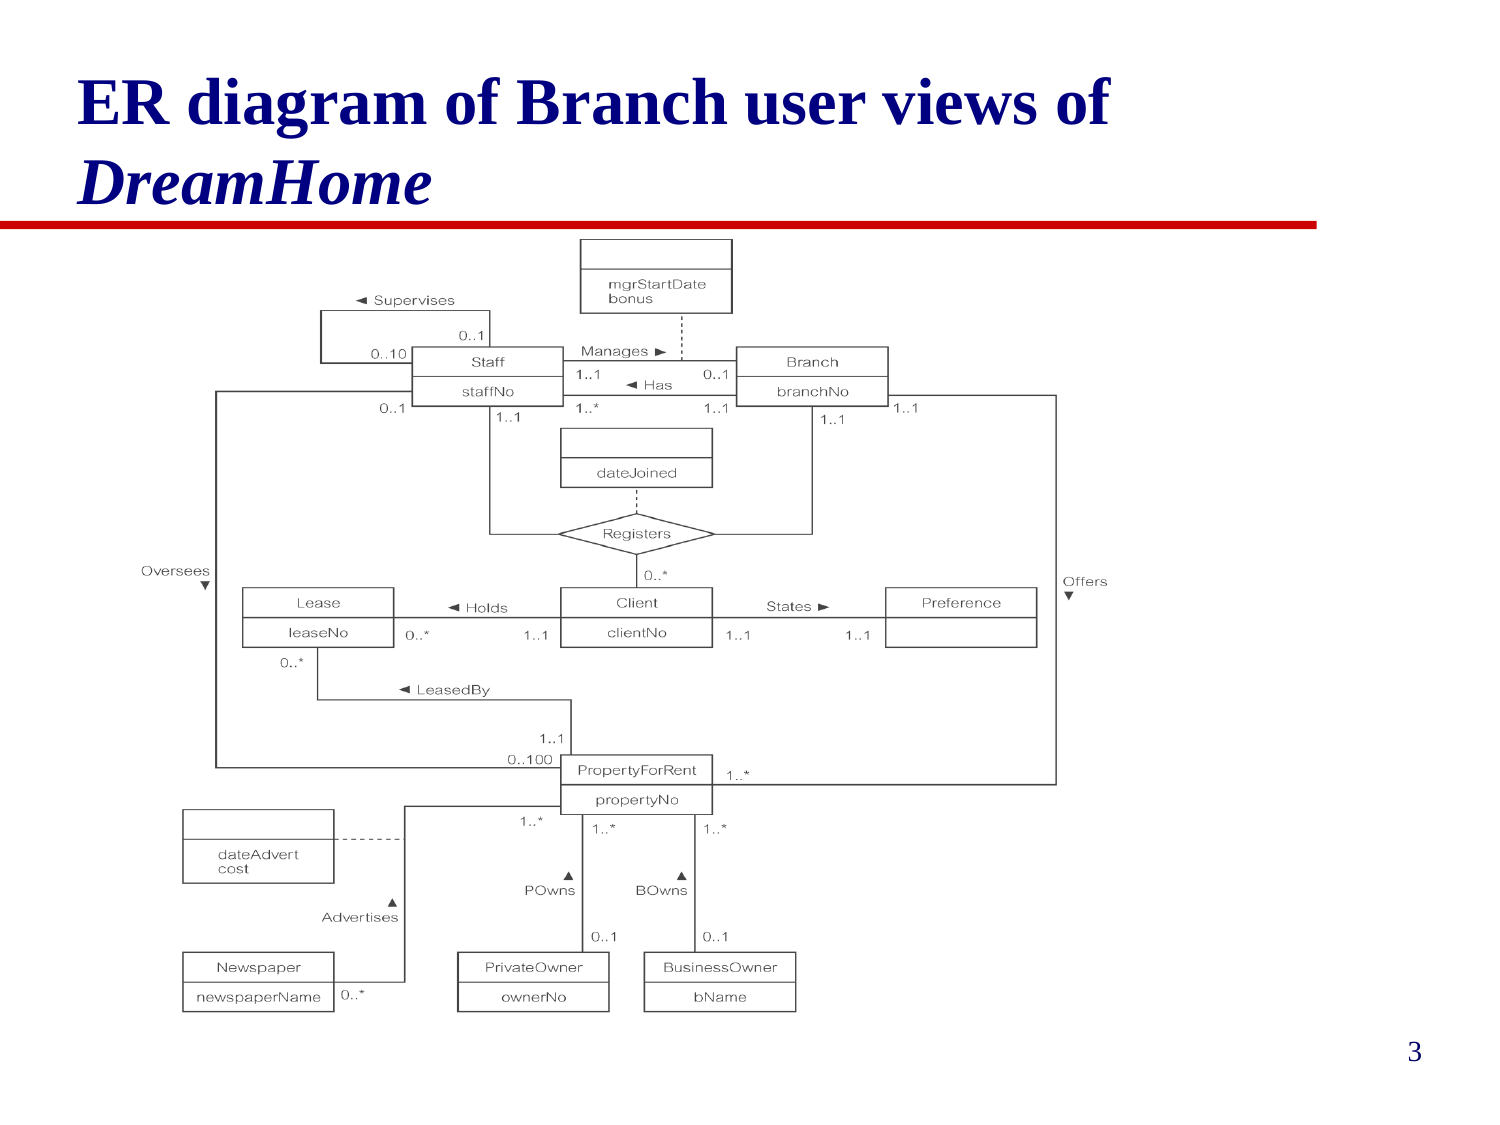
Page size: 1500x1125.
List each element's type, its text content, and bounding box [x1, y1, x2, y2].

slide_number 3 [1124, 1012, 1438, 1088]
picture [124, 237, 1126, 1038]
title ER diagram of Branch user views of DreamHome [62, 43, 1338, 226]
